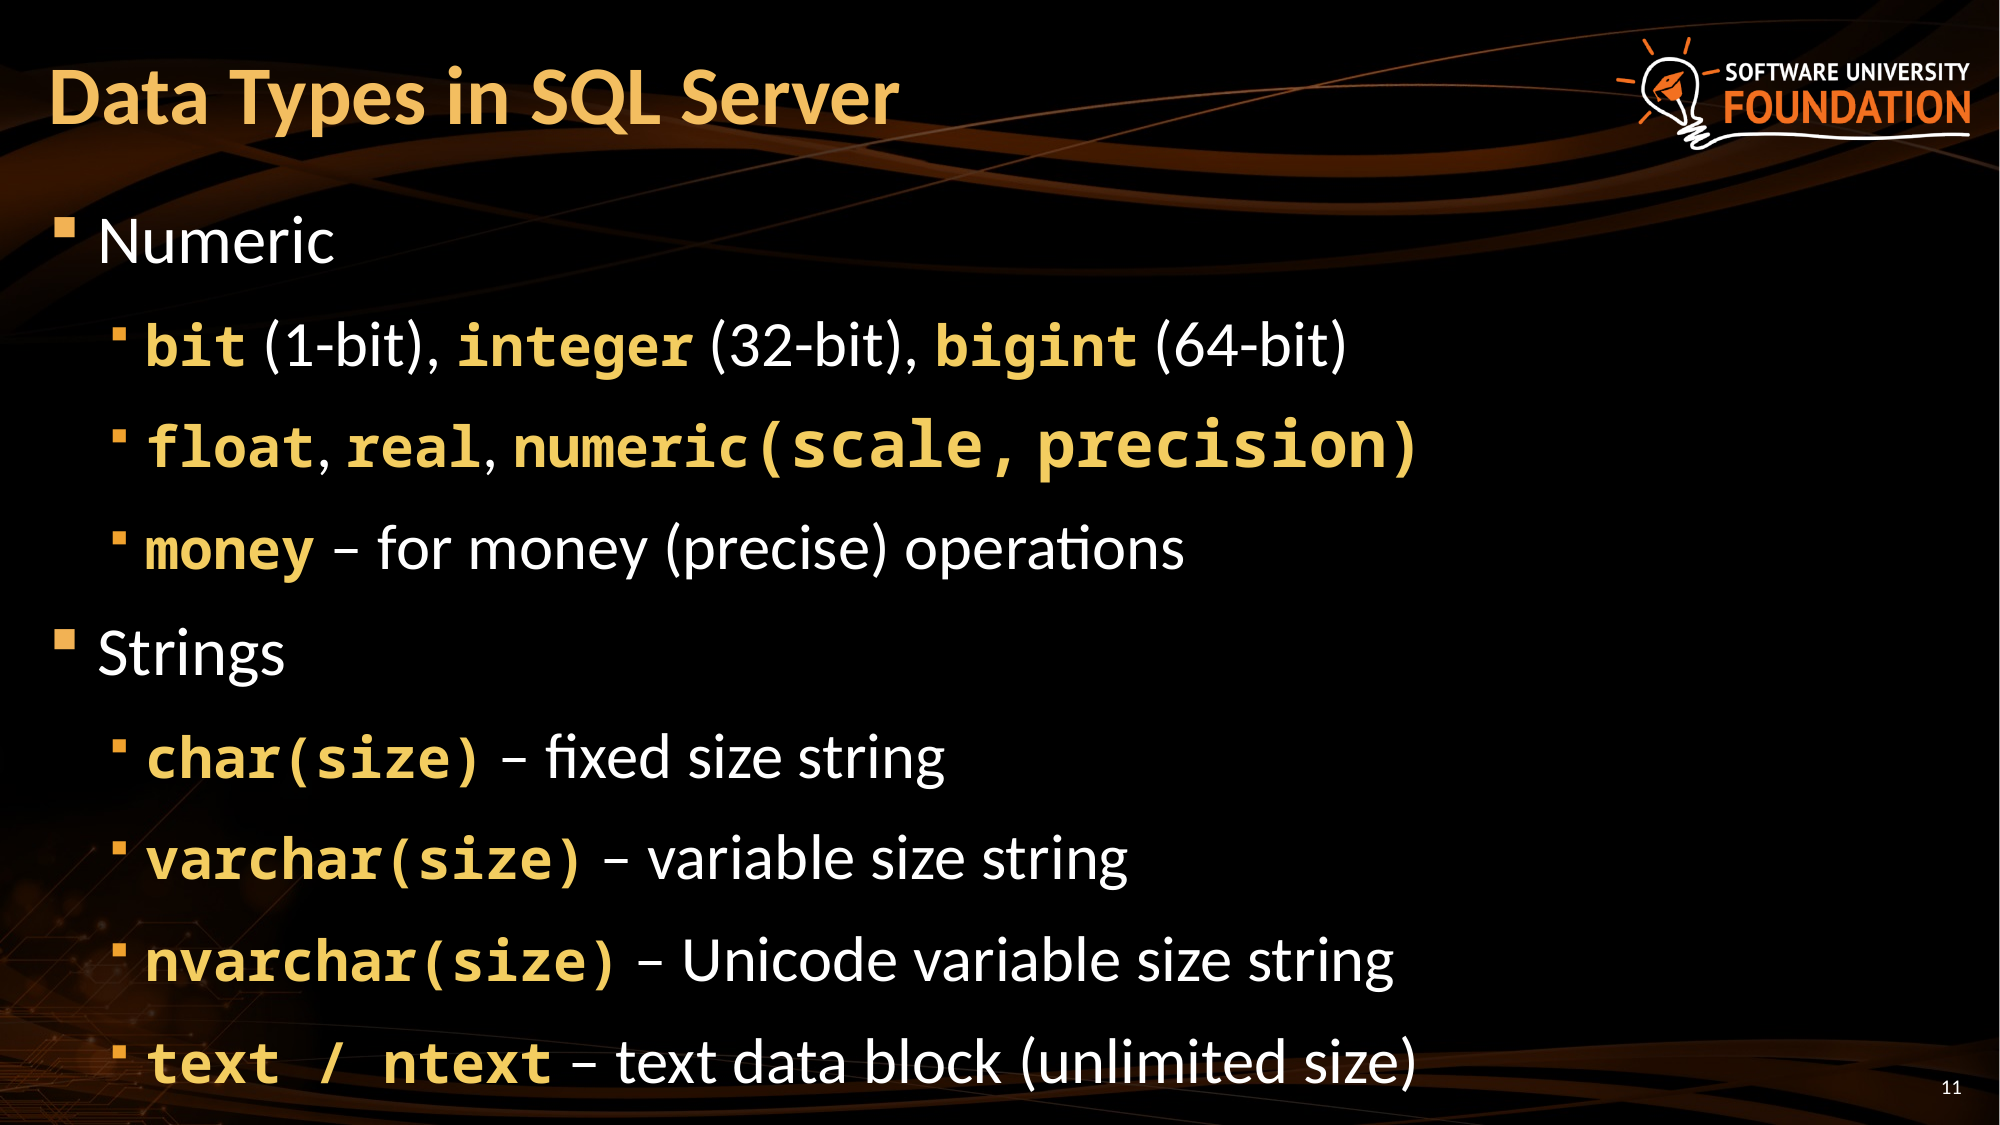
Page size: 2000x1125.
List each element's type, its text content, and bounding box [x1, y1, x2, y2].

title Data Types in SQL Server [30, 6, 1602, 189]
picture [0, 0, 2000, 1125]
list Numeric bit (1-bit), integer (32-bit), bigint (64-bit) float, real, numeric(scale, precision) money – for money (precise) operations Strings char(size) – fixed size string varchar(size) – variable size string nvarchar(size) – Unicode variable size string text / ntext – text data block (unlimited size) [31, 188, 1968, 1103]
